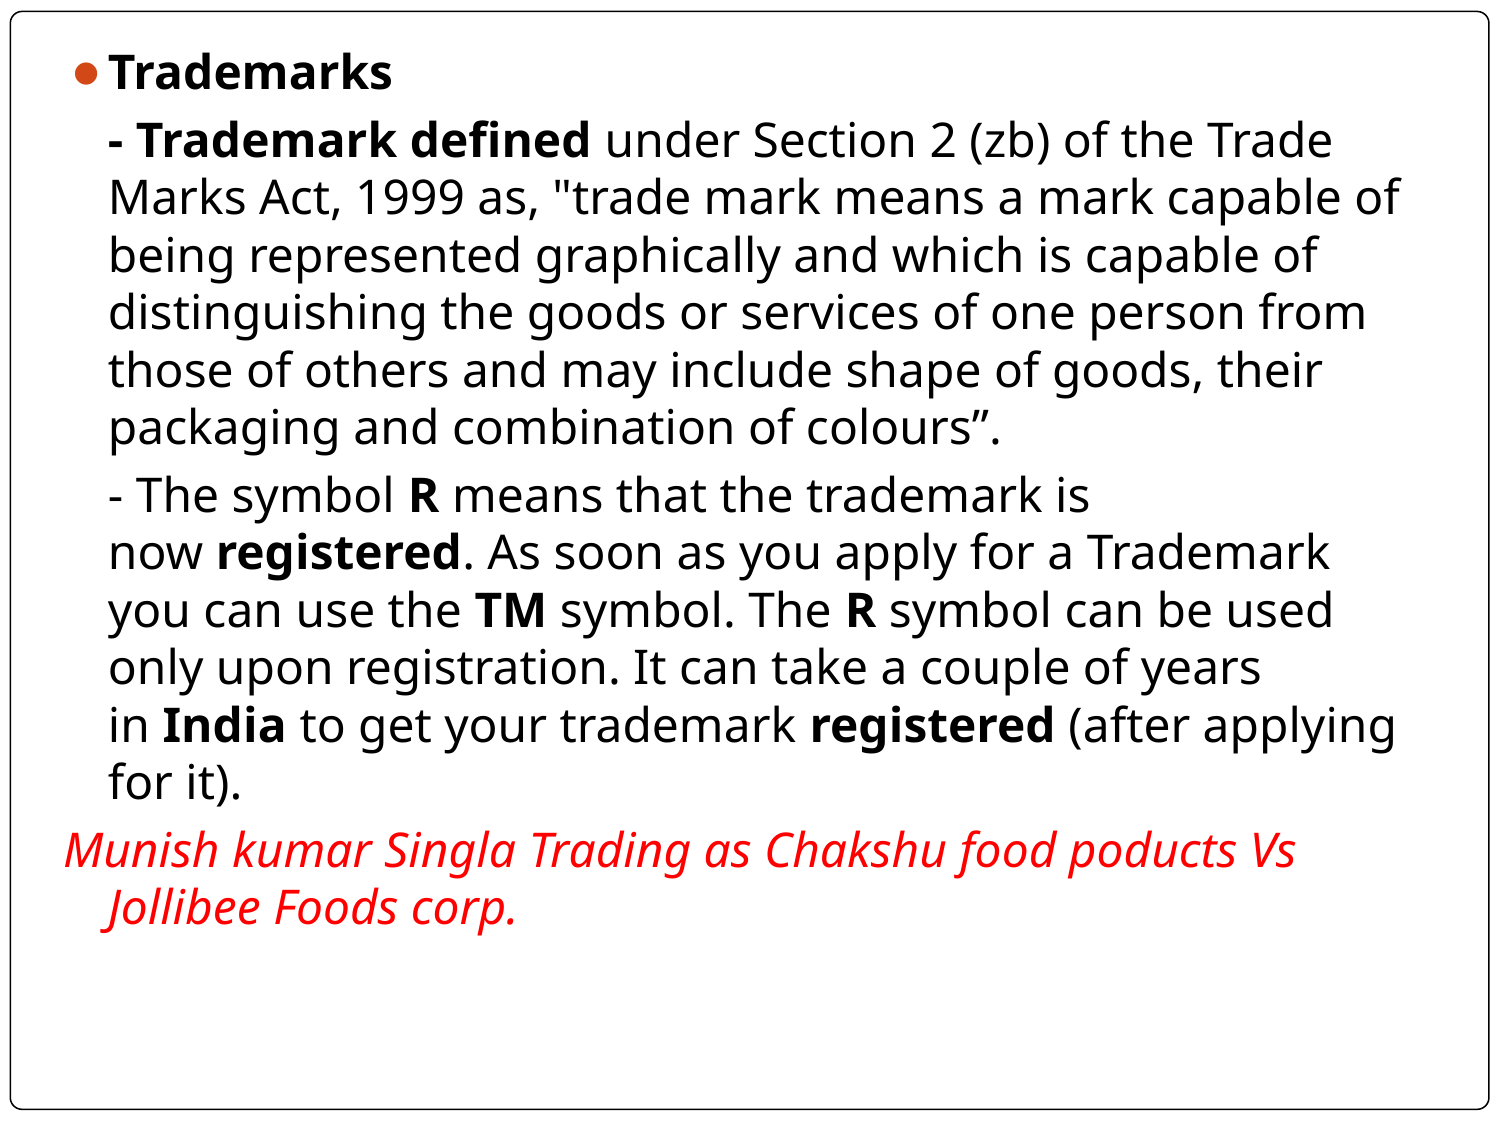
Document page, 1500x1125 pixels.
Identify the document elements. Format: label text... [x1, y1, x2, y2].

list Trademarks - Trademark defined under Section 2 (zb) of the Trade Marks Act, 1999 as, "trade mark means a mark capable of being represented graphically and which is capable of distinguishing the goods or services of one person from those of others and may include shape of goods, their packaging and combination of colours”. - The symbol R means that the trademark is now registered. As soon as you apply for a Trademark you can use the TM symbol. The R symbol can be used only upon registration. It can take a couple of years in India to get your trademark registered (after applying for it). Munish kumar Singla Trading as Chakshu food poducts Vs Jollibee Foods corp. [48, 33, 1426, 1066]
